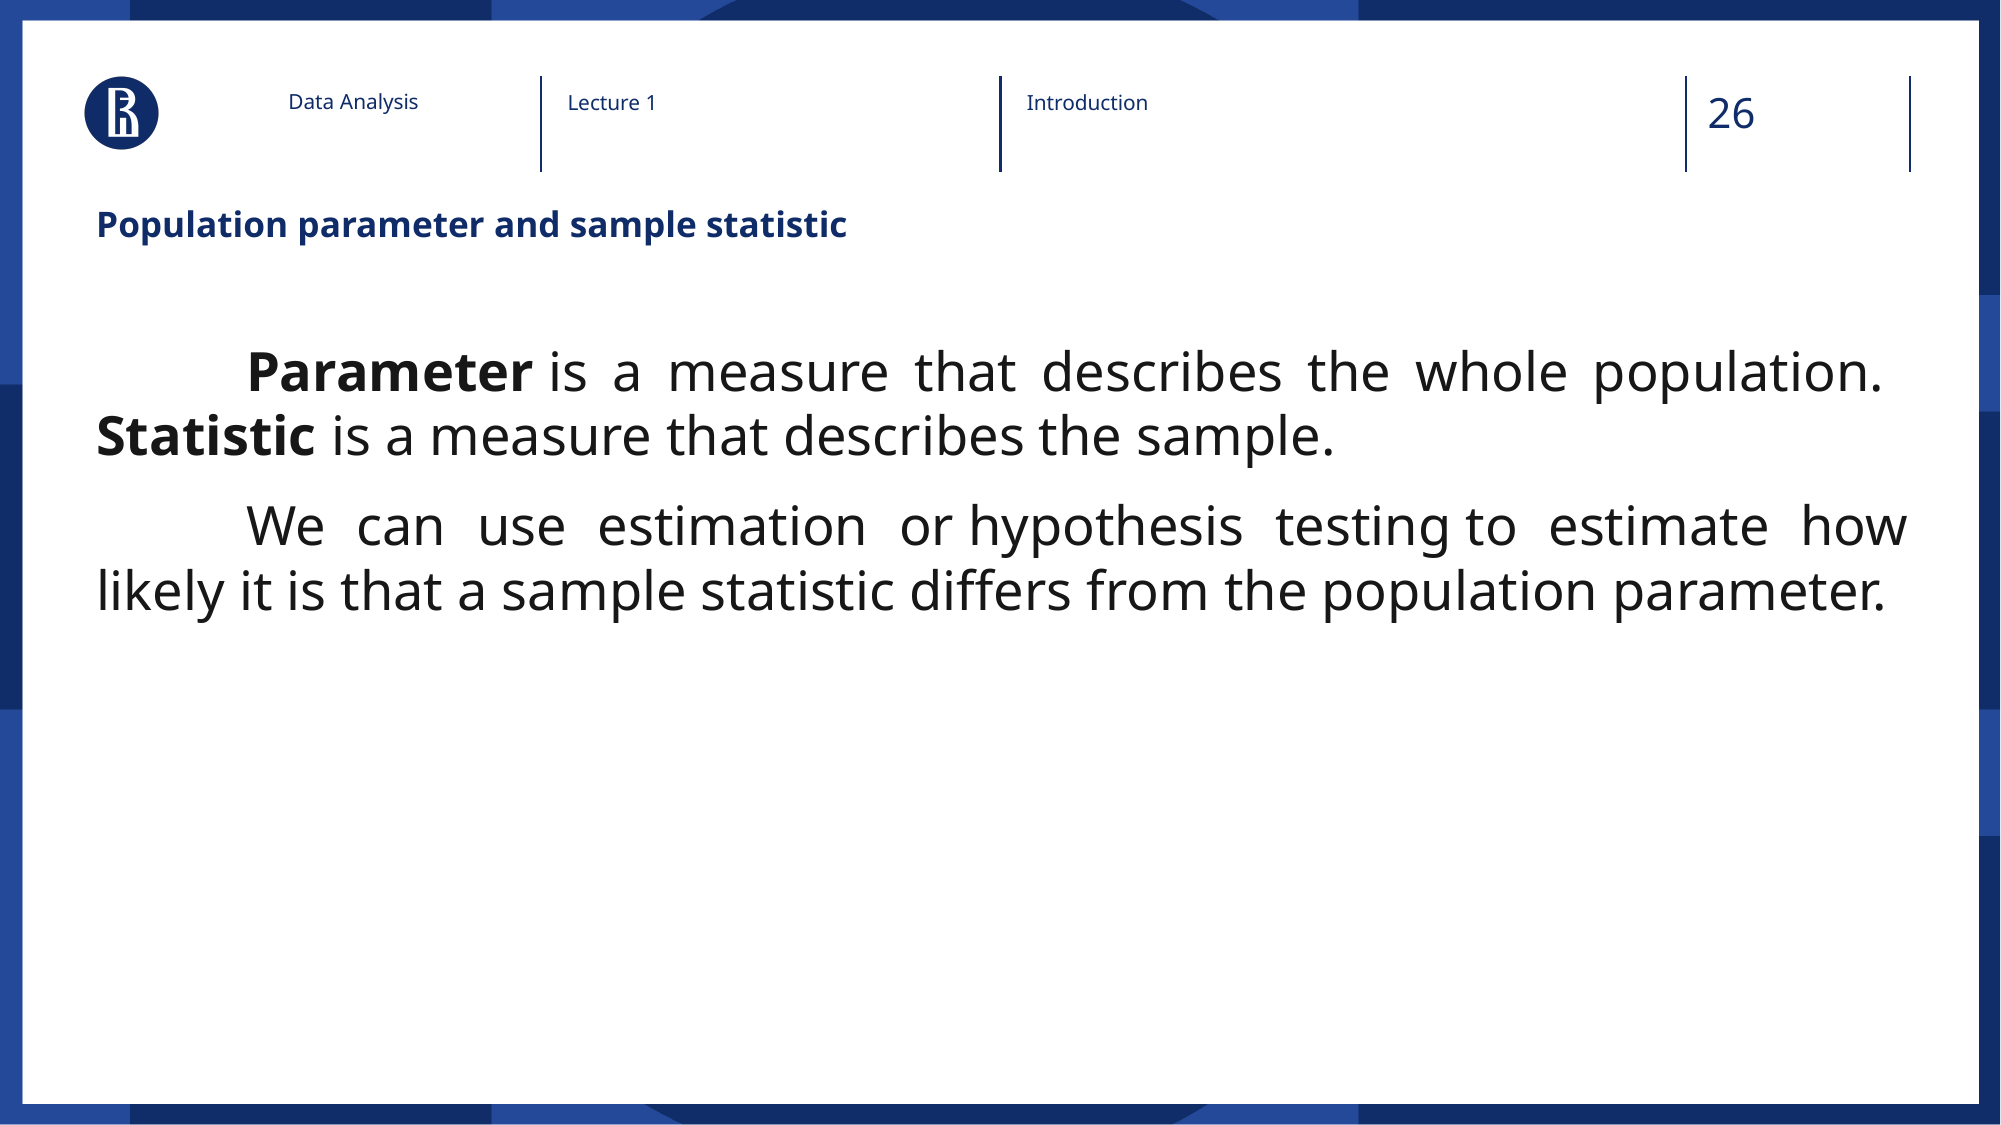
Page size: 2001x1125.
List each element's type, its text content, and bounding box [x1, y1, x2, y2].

list Parameter is a measure that describes the whole population. Statistic is a measure that describes the sample. We can use estimation or hypothesis testing to estimate how likely it is that a sample statistic differs from the population parameter. [96, 336, 1911, 952]
picture [0, 0, 2001, 1125]
title Population parameter and sample statistic [96, 202, 1911, 331]
list Data Analysis [187, 88, 520, 157]
list Introduction [1026, 90, 1367, 157]
list Lecture 1 [567, 90, 907, 157]
